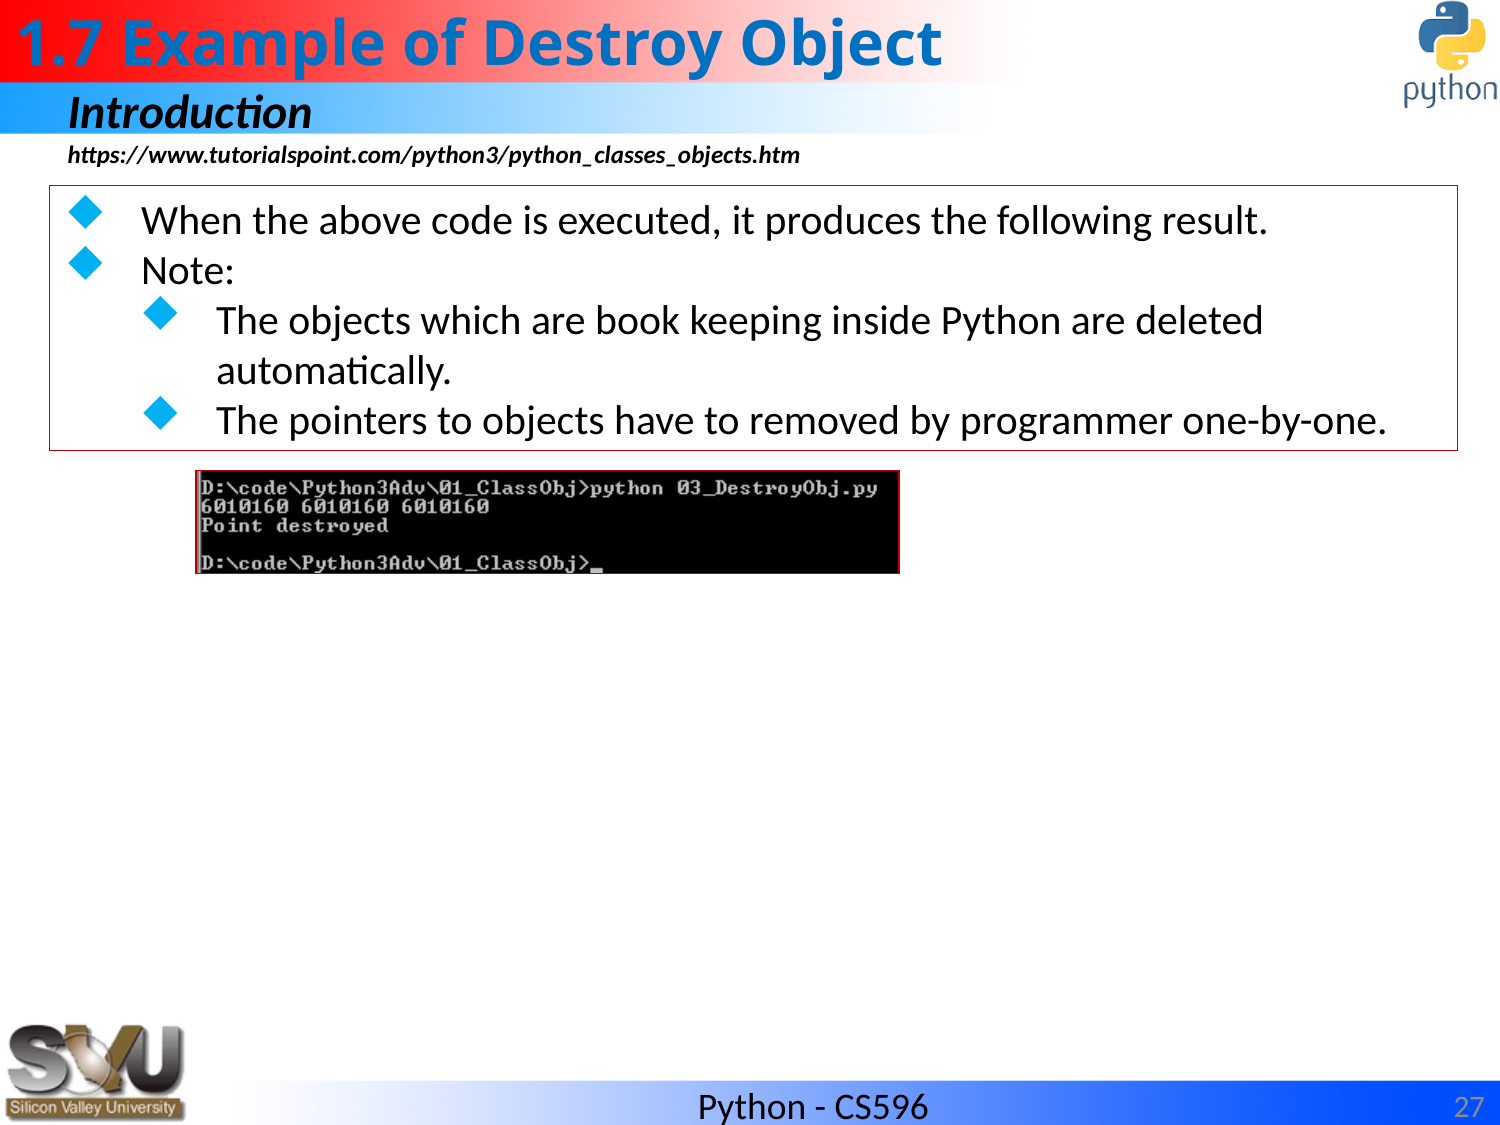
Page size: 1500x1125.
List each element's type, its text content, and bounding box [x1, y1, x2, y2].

text_box Python - CS596 [462, 1075, 1165, 1125]
picture [0, 0, 1500, 1125]
text_box Introduction https://www.tutorialspoint.com/python3/python_classes_objects.htm [52, 73, 1008, 176]
text_box When the above code is executed, it produces the following result. Note: The objects which are book keeping inside Python are deleted automatically. The pointers to objects have to removed by programmer one-by-one. [49, 185, 1458, 451]
title 1.7 Example of Destroy Object [0, 0, 1402, 95]
slide_number 27 [1162, 1074, 1500, 1125]
